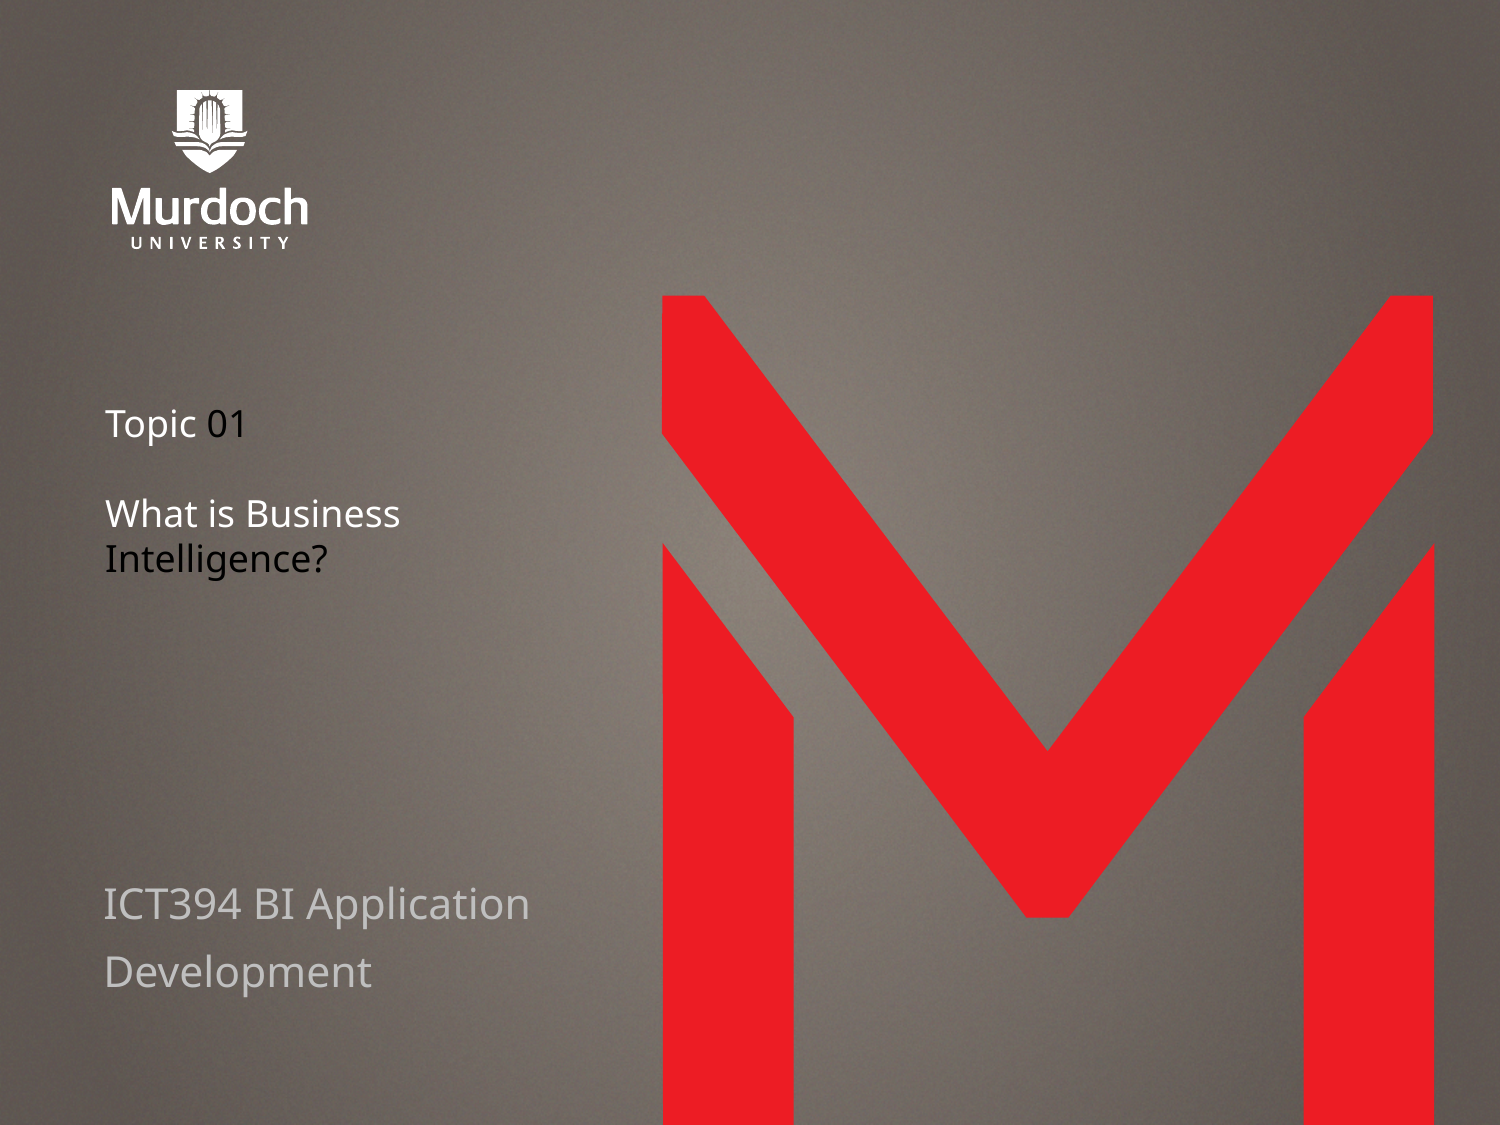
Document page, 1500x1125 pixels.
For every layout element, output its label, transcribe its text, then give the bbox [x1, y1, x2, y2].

title Topic 01 What is Business Intelligence? [90, 392, 655, 740]
subtitle ICT394 BI Application Development [88, 869, 655, 1004]
picture [0, 0, 1500, 1125]
